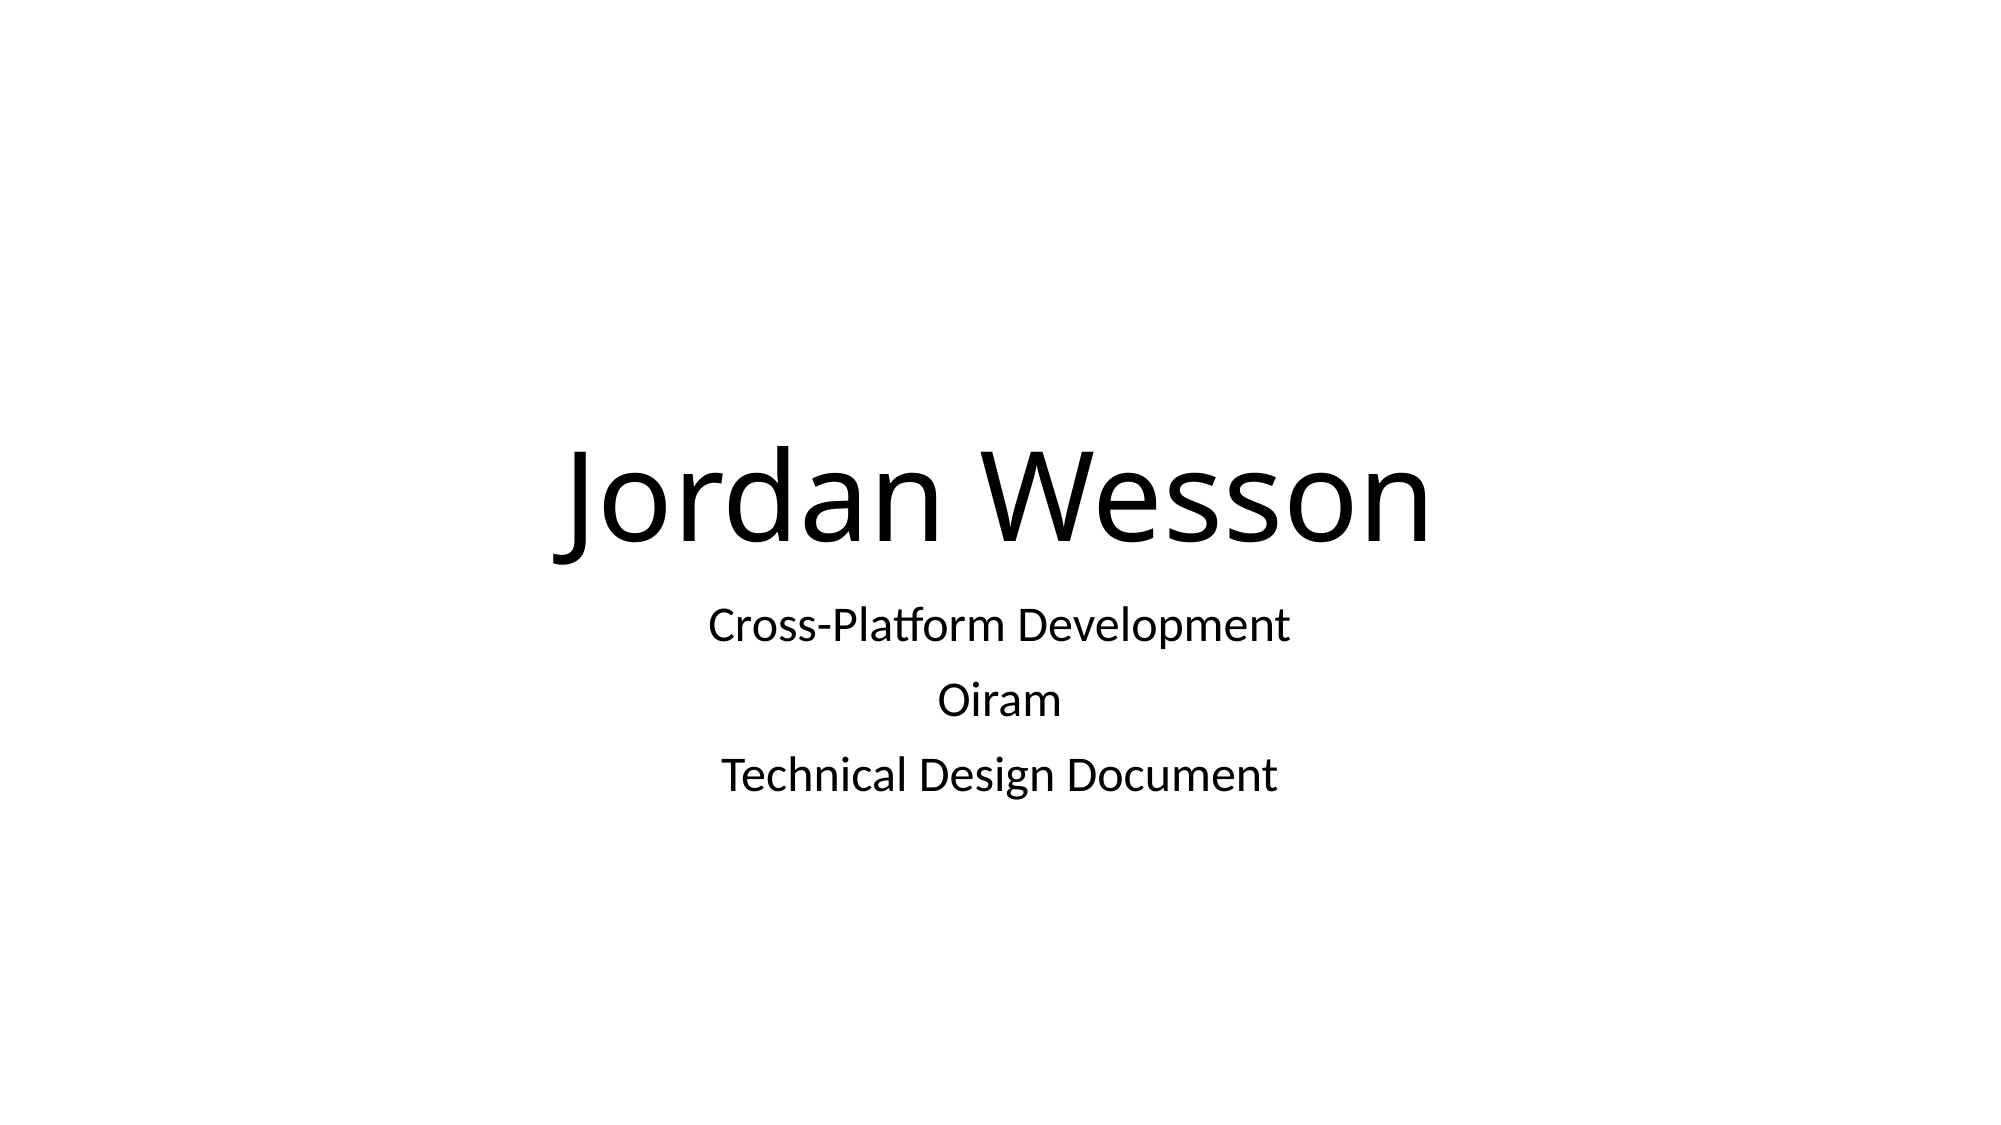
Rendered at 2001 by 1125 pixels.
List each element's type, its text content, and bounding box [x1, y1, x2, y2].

subtitle Cross-Platform Development Oiram Technical Design Document [249, 590, 1750, 863]
title Jordan Wesson [249, 184, 1750, 576]
